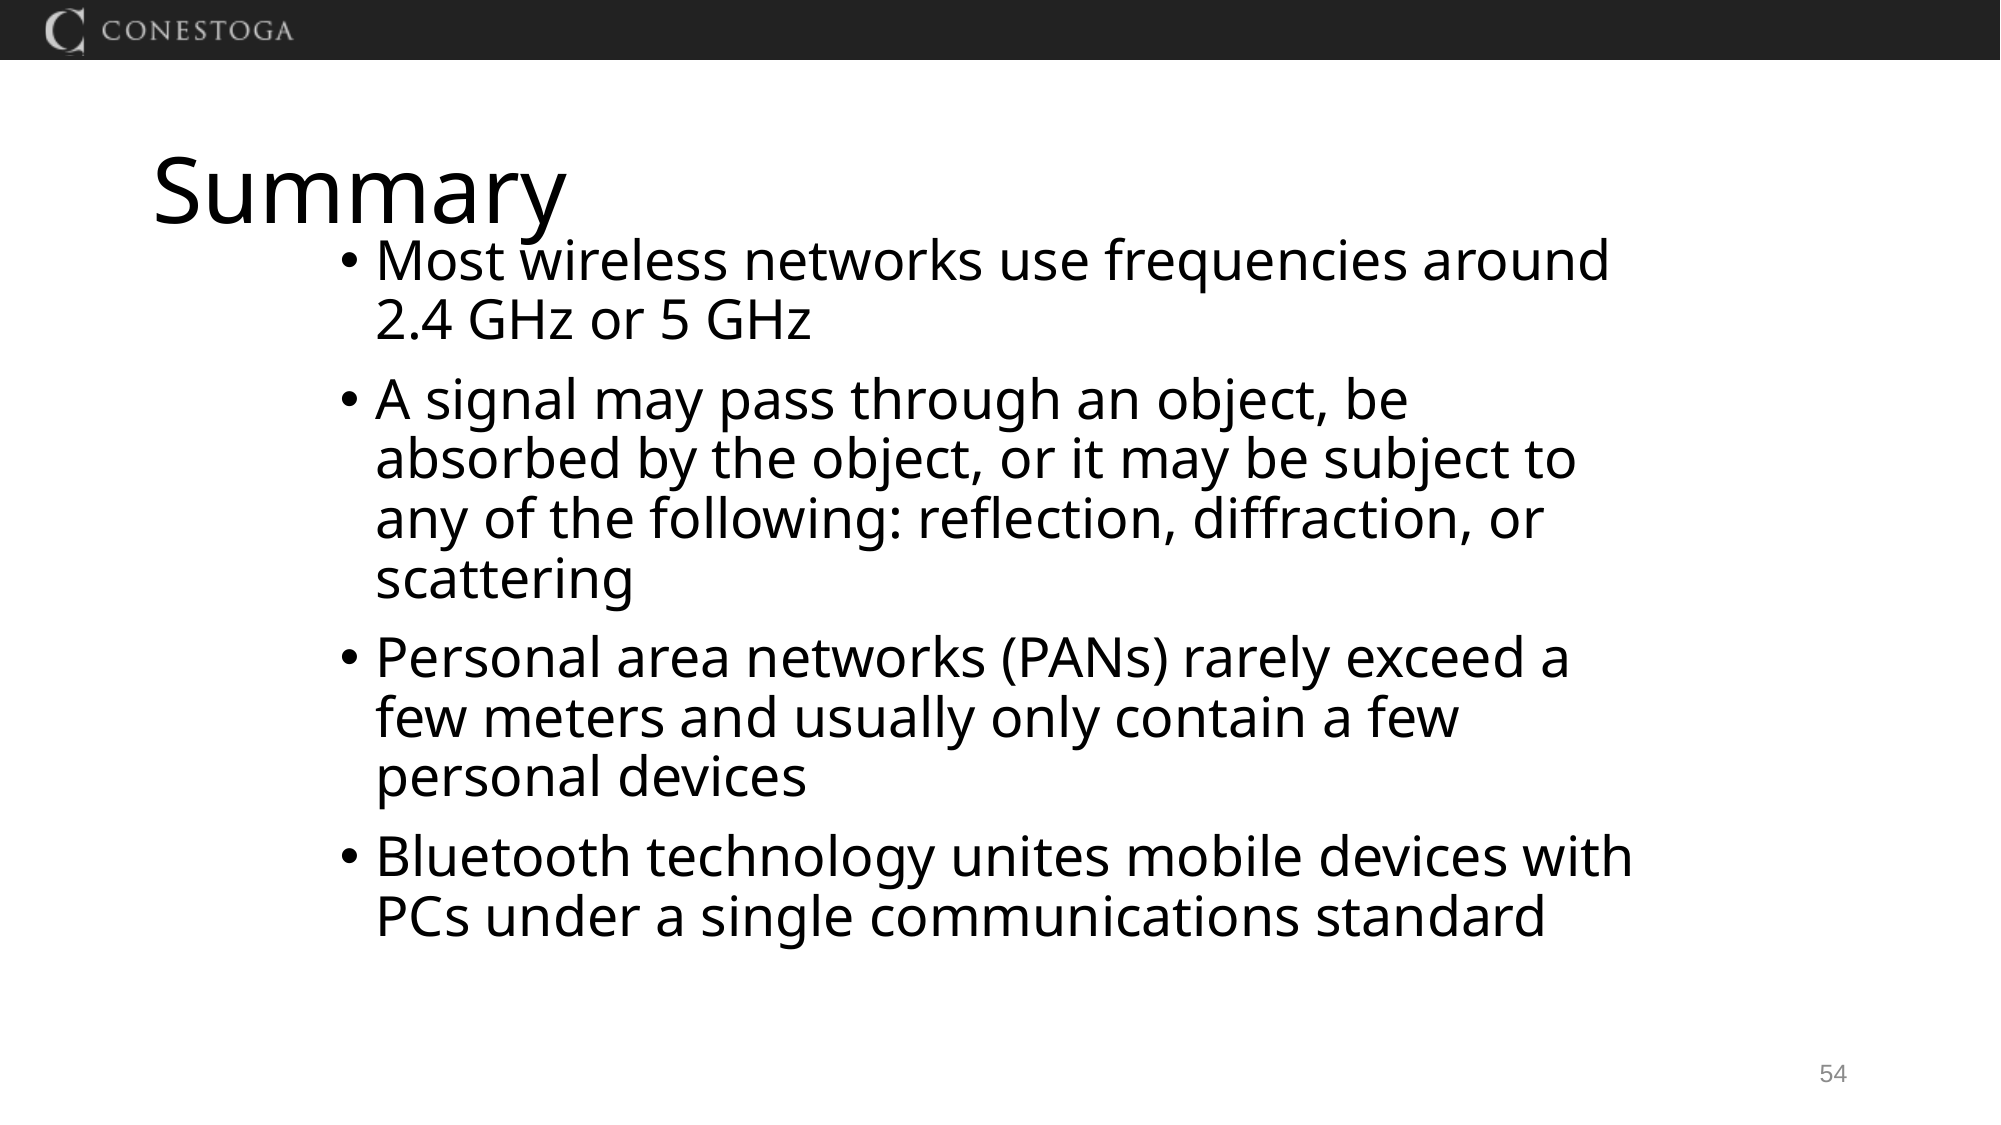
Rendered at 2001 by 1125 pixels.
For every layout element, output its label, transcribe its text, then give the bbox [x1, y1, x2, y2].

slide_number 54 [1412, 1042, 1863, 1103]
picture [45, 7, 302, 56]
title Summary [137, 111, 1863, 278]
list Most wireless networks use frequencies around 2.4 GHz or 5 GHz A signal may pass through an object, be absorbed by the object, or it may be subject to any of the following: reflection, diffraction, or scattering Personal area networks (PANs) rarely exceed a few meters and usually only contain a few personal devices Bluetooth technology unites mobile devices with PCs under a single communications standard [324, 224, 1675, 968]
